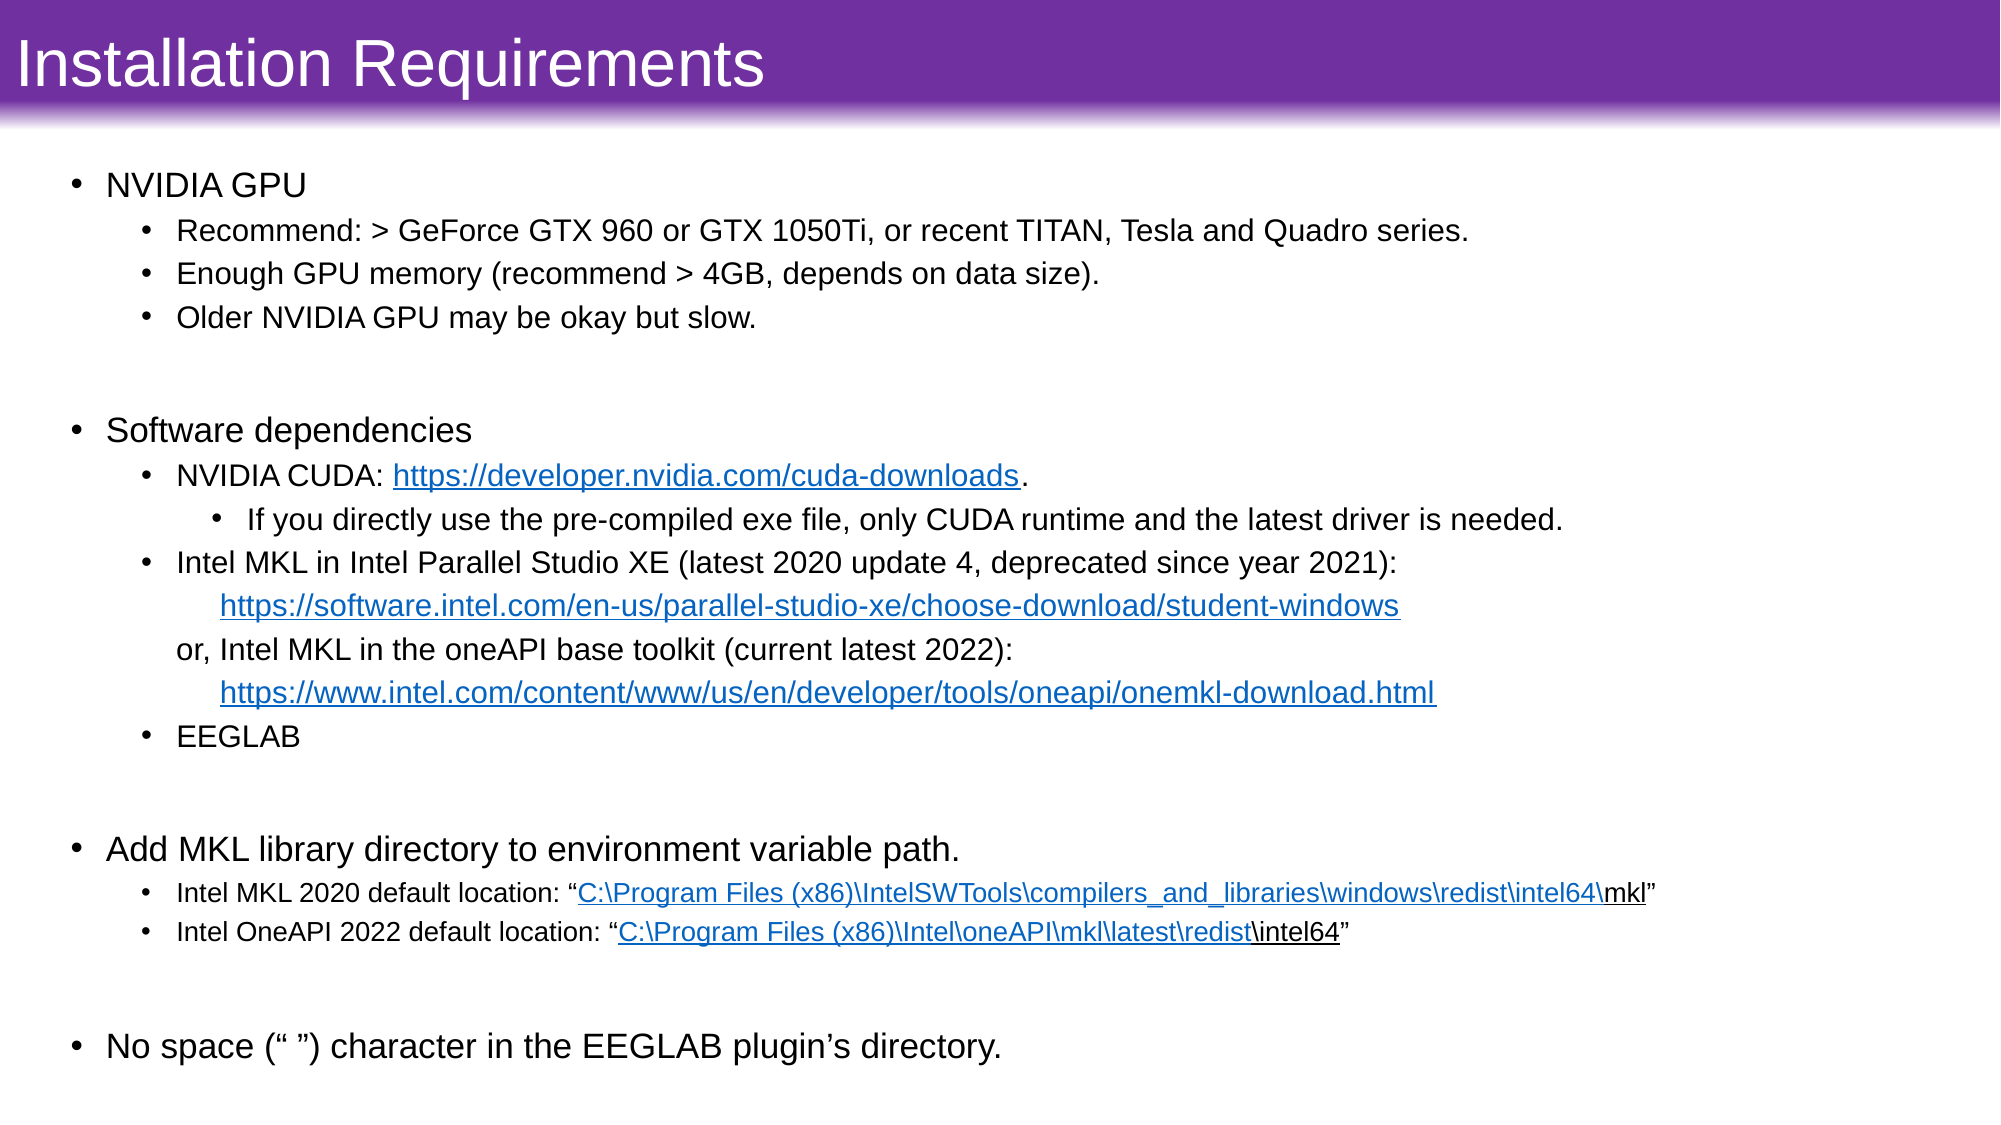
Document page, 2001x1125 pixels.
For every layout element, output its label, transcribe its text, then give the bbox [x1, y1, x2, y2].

title Installation Requirements [0, 0, 2000, 130]
list NVIDIA GPU Recommend: > GeForce GTX 960 or GTX 1050Ti, or recent TITAN, Tesla and Quadro series. Enough GPU memory (recommend > 4GB, depends on data size). Older NVIDIA GPU may be okay but slow. Software dependencies NVIDIA CUDA: https://developer.nvidia.com/cuda-downloads. If you directly use the pre-compiled exe file, only CUDA runtime and the latest driver is needed. Intel MKL in Intel Parallel Studio XE (latest 2020 update 4, deprecated since year 2021): https://software.intel.com/en-us/parallel-studio-xe/choose-download/student-windows or, Intel MKL in the oneAPI base toolkit (current latest 2022): https://www.intel.com/content/www/us/en/developer/tools/oneapi/onemkl-download.html EEGLAB Add MKL library directory to environment variable path. Intel MKL 2020 default location: “C:\Program Files (x86)\IntelSWTools\compilers_and_libraries\windows\redist\intel64\mkl” Intel OneAPI 2022 default location: “C:\Program Files (x86)\Intel\oneAPI\mkl\latest\redist\intel64” No space (“ ”) character in the EEGLAB plugin’s directory. [55, 159, 1945, 1081]
